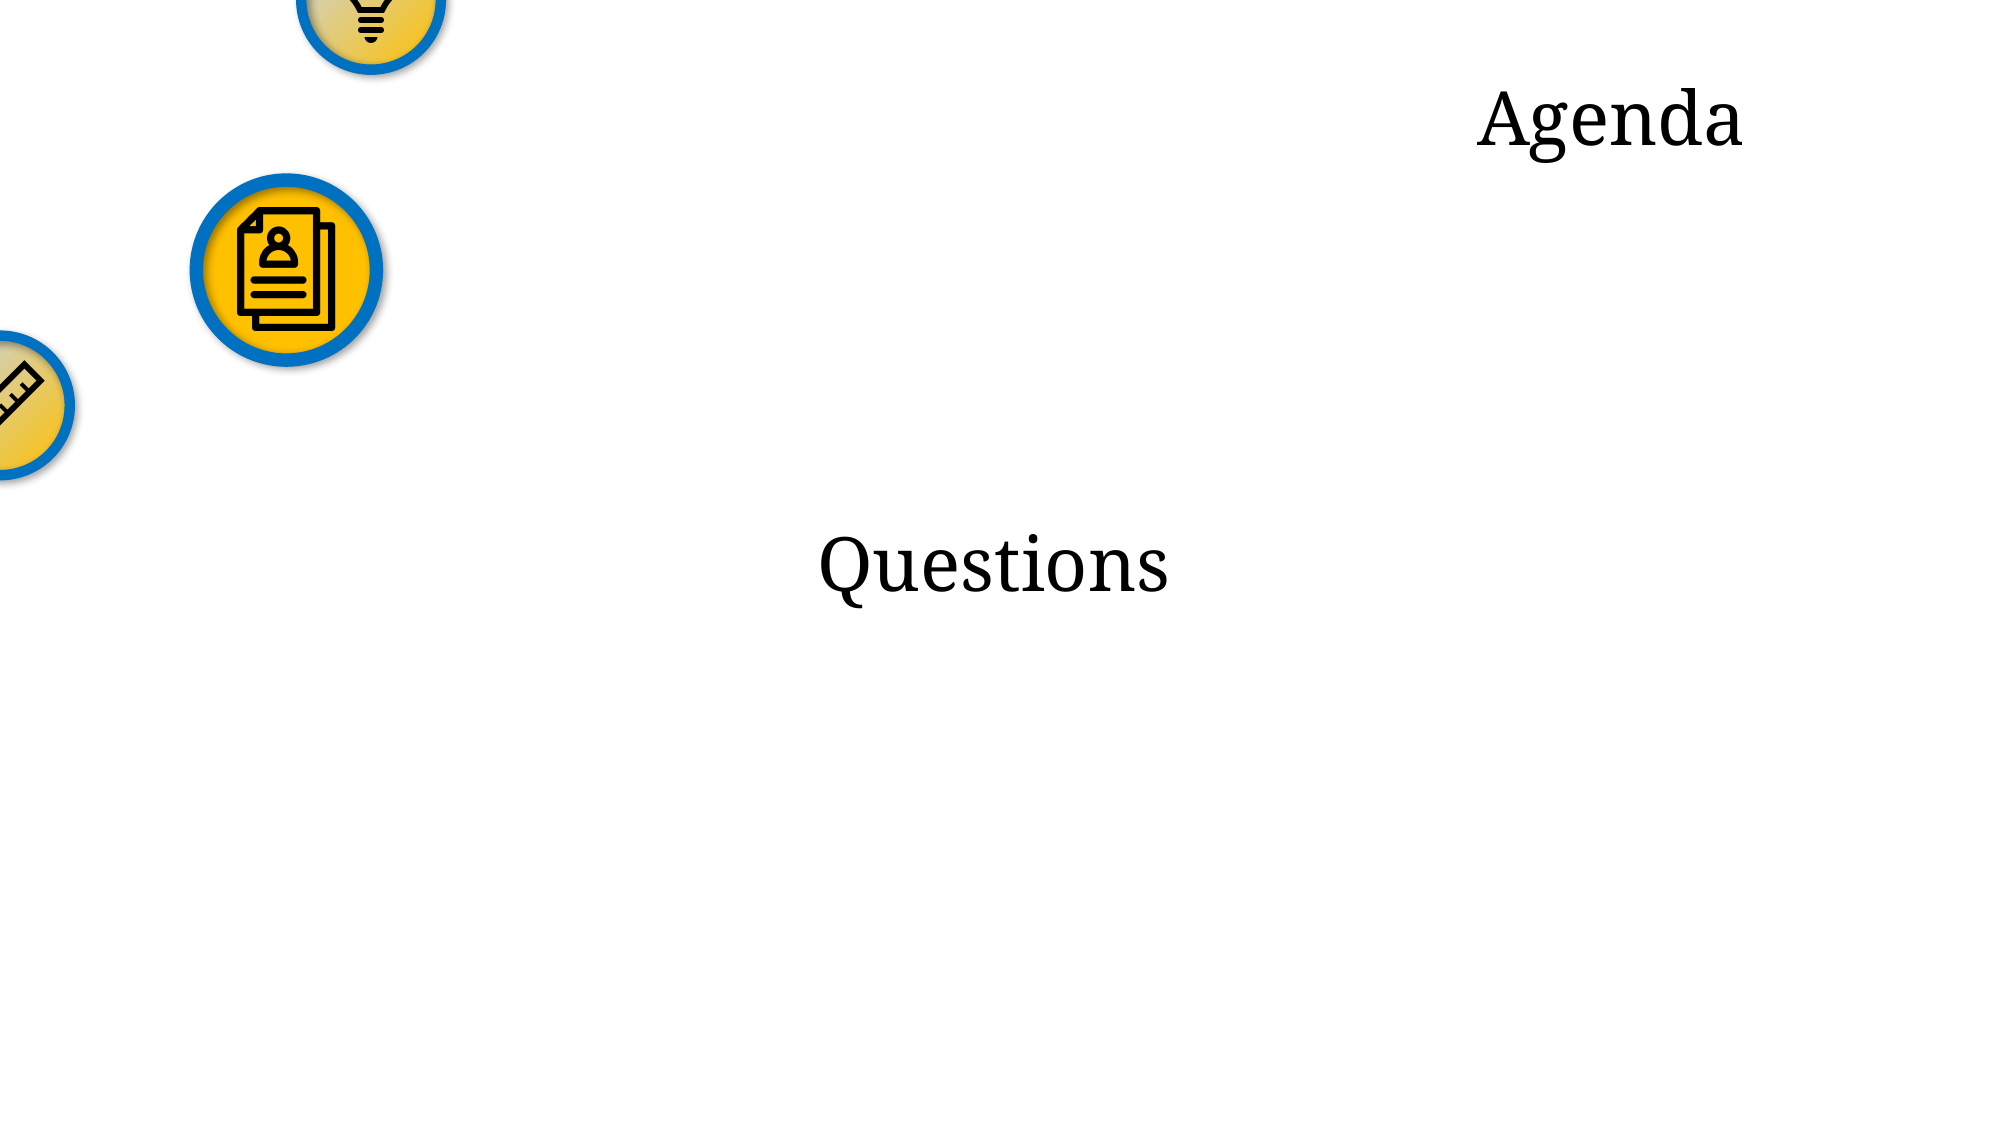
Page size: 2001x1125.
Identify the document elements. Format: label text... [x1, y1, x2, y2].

text_box Agenda [1223, 63, 2000, 169]
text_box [189, 173, 384, 367]
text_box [296, 0, 447, 75]
text_box Questions [606, 509, 1383, 615]
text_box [0, 330, 75, 481]
